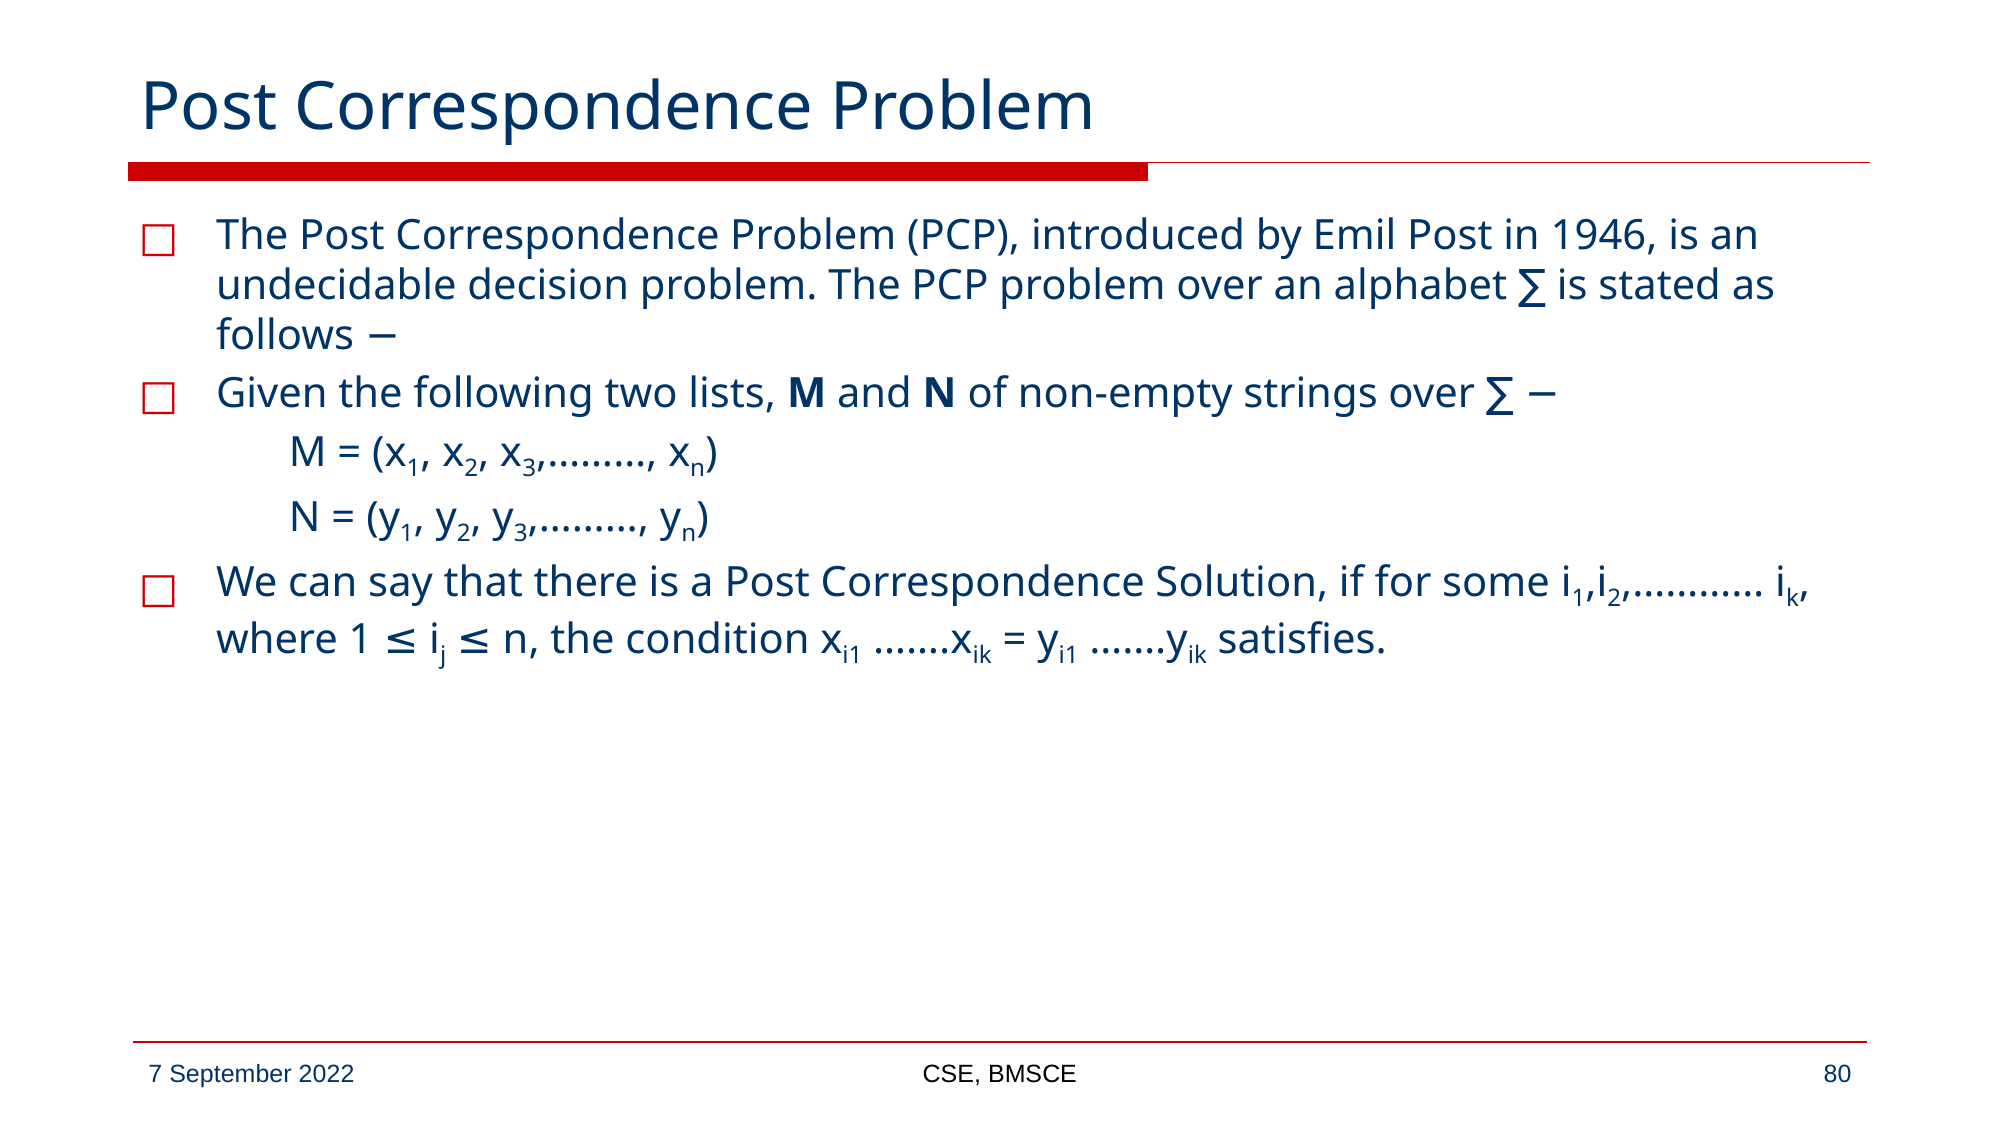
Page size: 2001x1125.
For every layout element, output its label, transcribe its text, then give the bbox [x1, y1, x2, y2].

slide_number ‹#› [1433, 1050, 1867, 1103]
list The Post Correspondence Problem (PCP), introduced by Emil Post in 1946, is an undecidable decision problem. The PCP problem over an alphabet ∑ is stated as follows − Given the following two lists, M and N of non-empty strings over ∑ − M = (x1, x2, x3,………, xn) N = (y1, y2, y3,………, yn) We can say that there is a Post Correspondence Solution, if for some i1,i2,………… ik, where 1 ≤ ij ≤ n, the condition xi1 …….xik = yi1 …….yik satisfies. [123, 200, 1874, 1025]
title Post Correspondence Problem [125, 24, 1876, 150]
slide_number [133, 1050, 567, 1103]
footer CSE, BMSCE [683, 1050, 1317, 1103]
